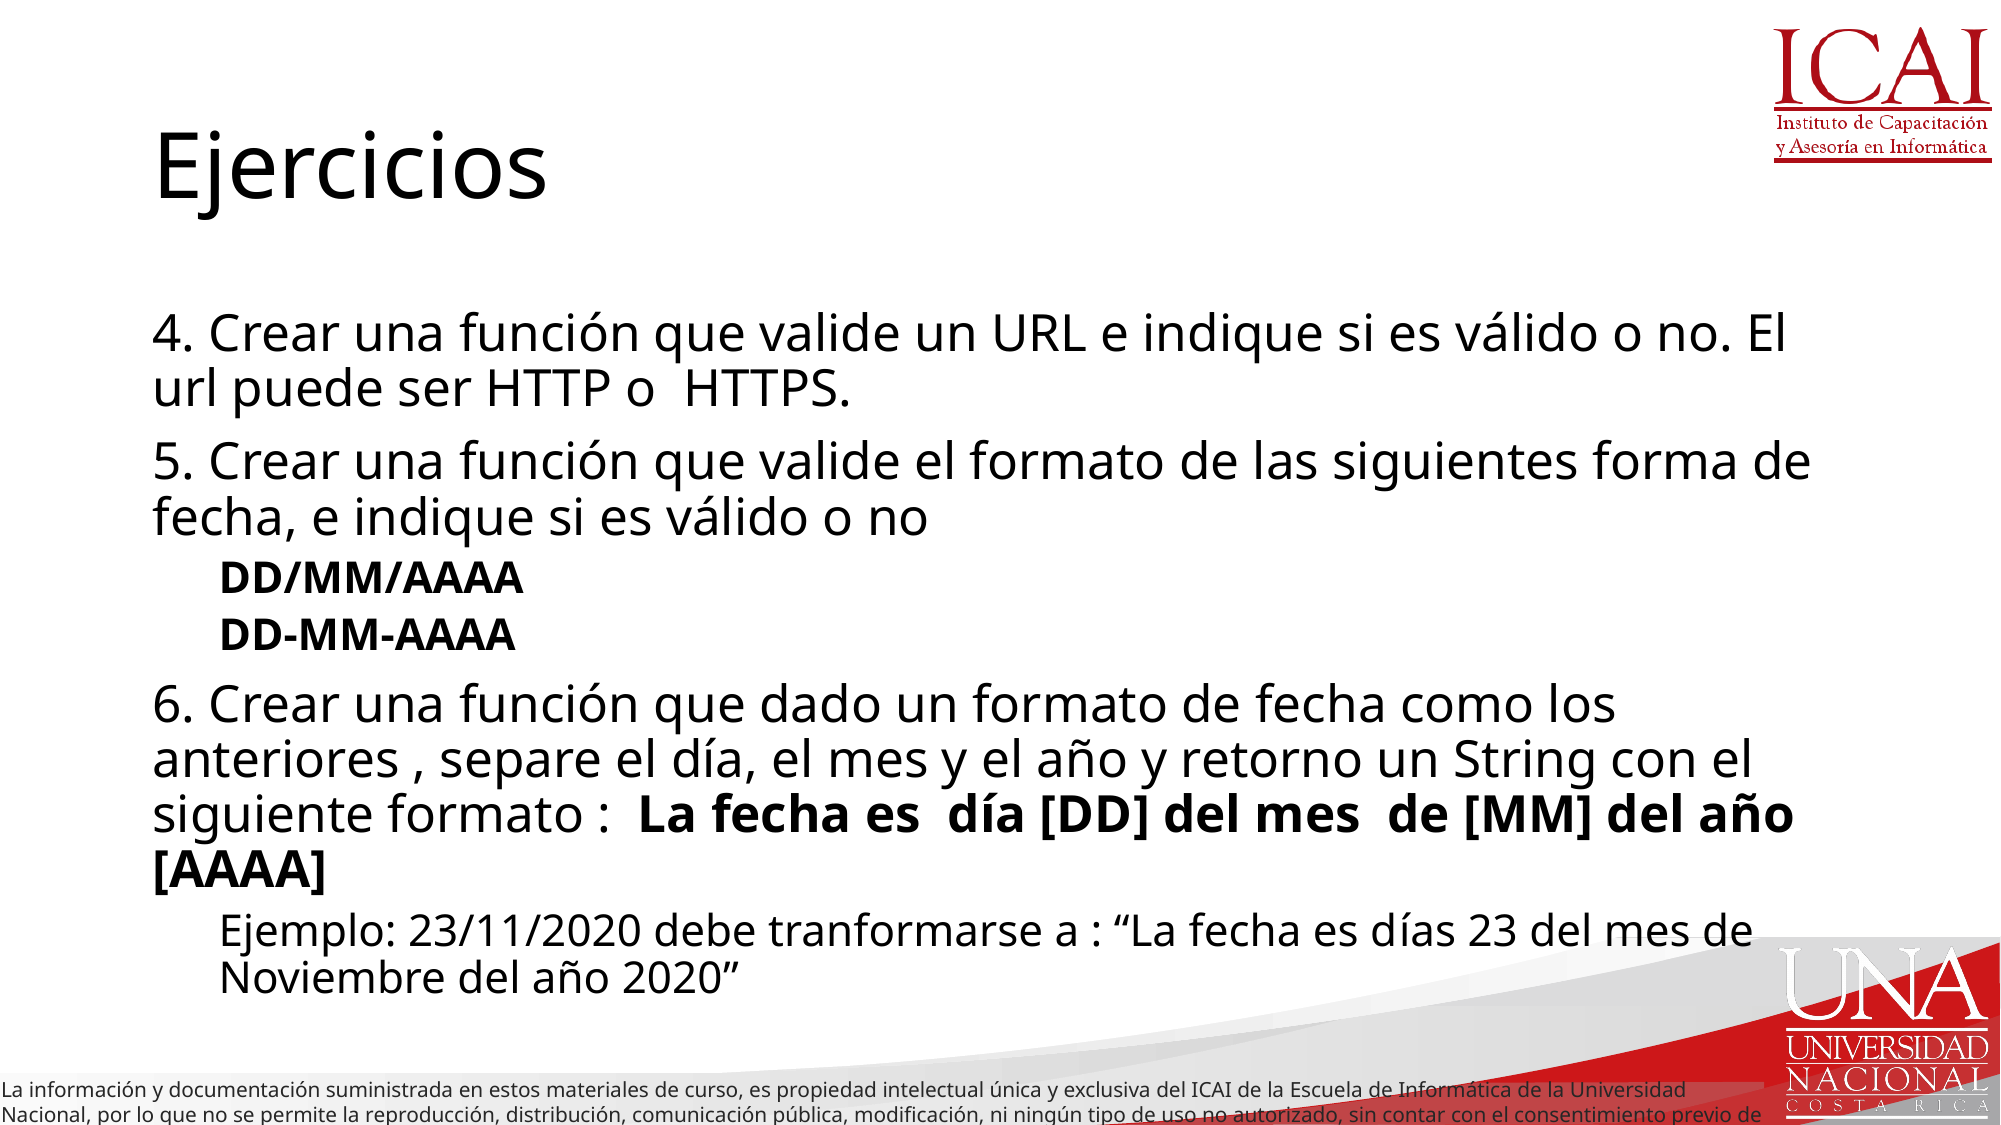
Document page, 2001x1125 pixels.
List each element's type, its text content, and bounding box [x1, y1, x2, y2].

picture [1766, 22, 2001, 171]
title Ejercicios [137, 59, 1863, 278]
list 4. Crear una función que valide un URL e indique si es válido o no. El url puede ser HTTP o HTTPS. 5. Crear una función que valide el formato de las siguientes forma de fecha, e indique si es válido o no DD/MM/AAAA DD-MM-AAAA 6. Crear una función que dado un formato de fecha como los anteriores , separe el día, el mes y el año y retorno un String con el siguiente formato : La fecha es día [DD] del mes de [MM] del año [AAAA] Ejemplo: 23/11/2020 debe tranformarse a : “La fecha es días 23 del mes de Noviembre del año 2020” [137, 299, 1863, 1014]
picture [1755, 931, 2001, 1125]
